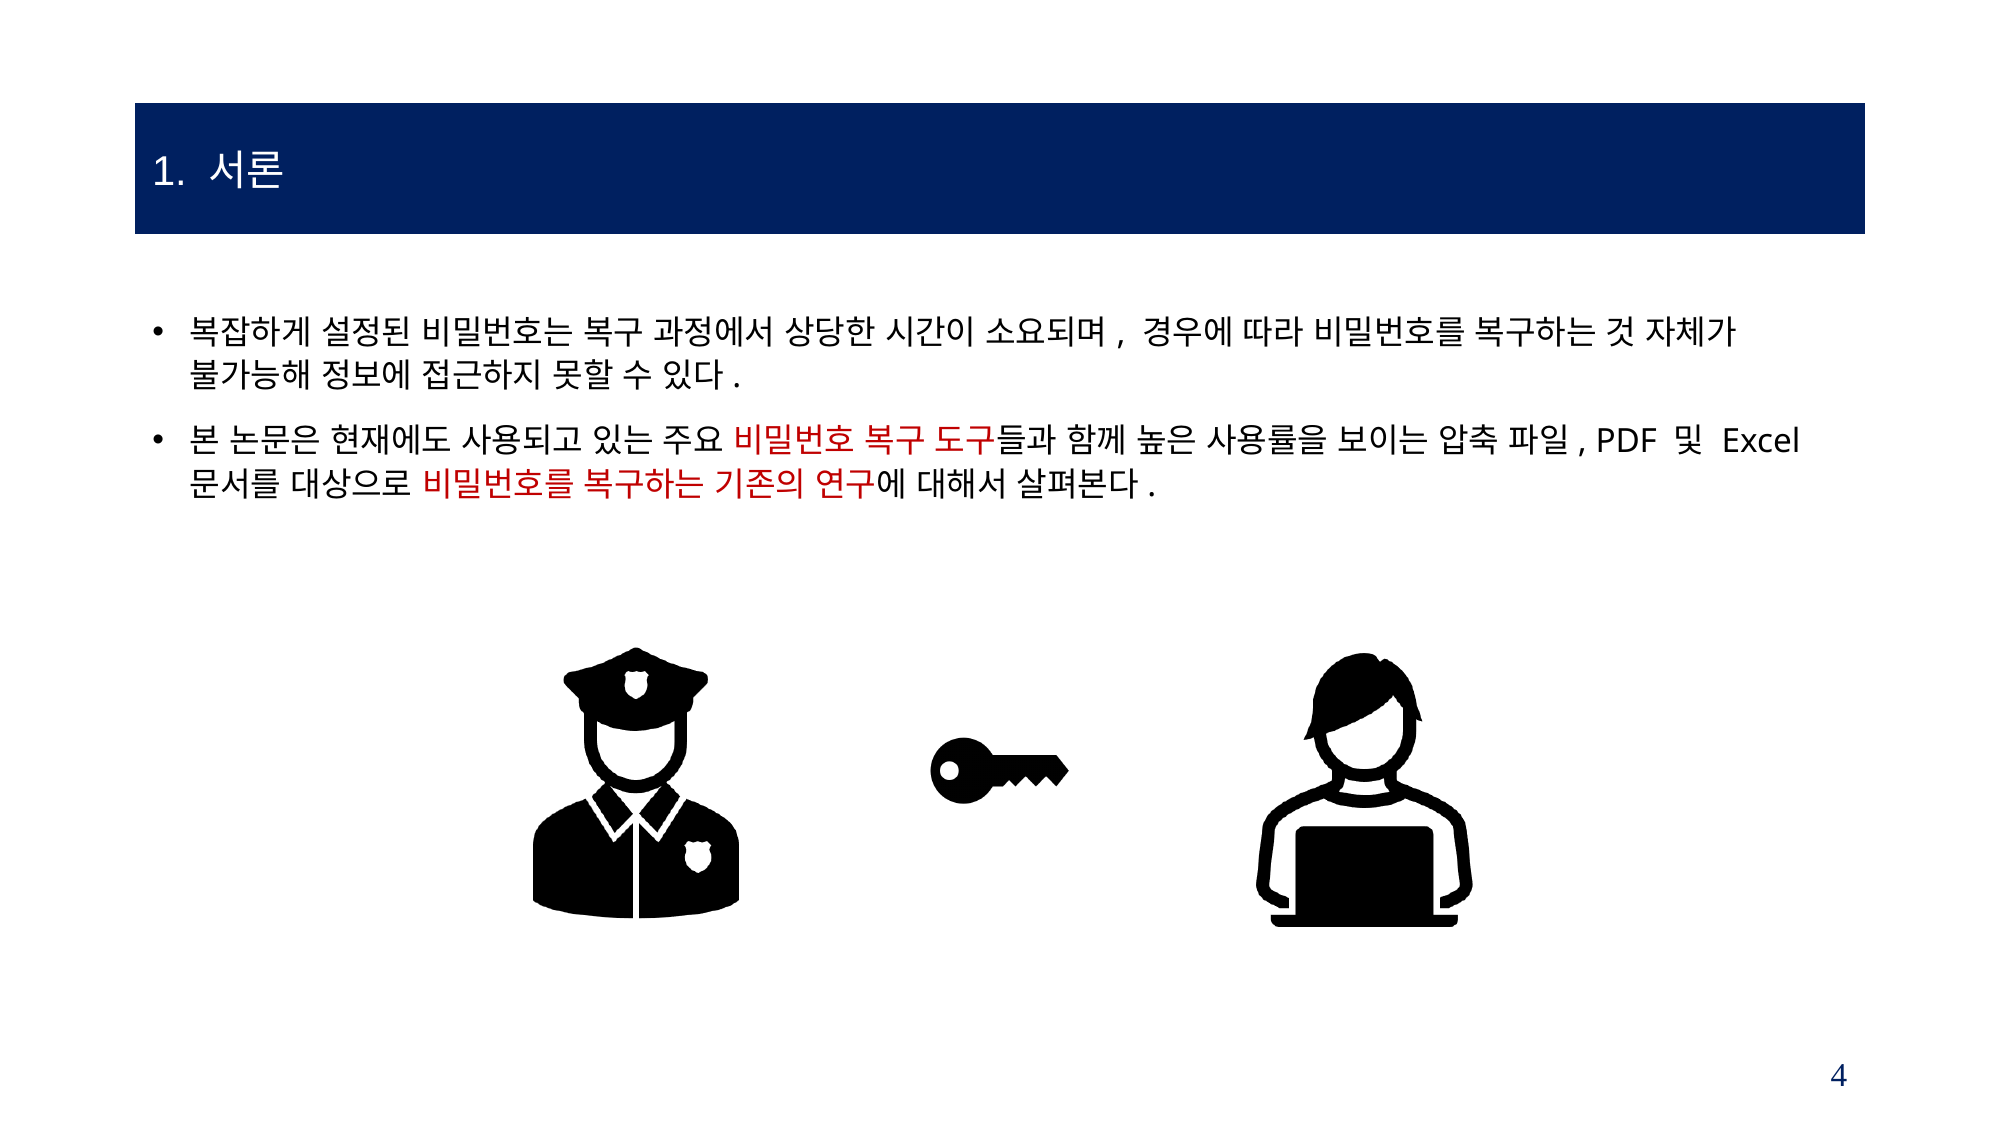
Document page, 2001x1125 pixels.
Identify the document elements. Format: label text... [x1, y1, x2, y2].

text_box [481, 624, 1518, 943]
text_box 1. 서론 [136, 104, 1863, 233]
slide_number 4 [1412, 1042, 1863, 1103]
list 복잡하게 설정된 비밀번호는 복구 과정에서 상당한 시간이 소요되며, 경우에 따라 비밀번호를 복구하는 것 자체가 불가능해 정보에 접근하지 못할 수 있다. 본 논문은 현재에도 사용되고 있는 주요 비밀번호 복구 도구들과 함께 높은 사용률을 보이는 압축 파일, PDF 및 Excel 문서를 대상으로 비밀번호를 복구하는 기존의 연구에 대해서 살펴본다. [137, 299, 1863, 1014]
